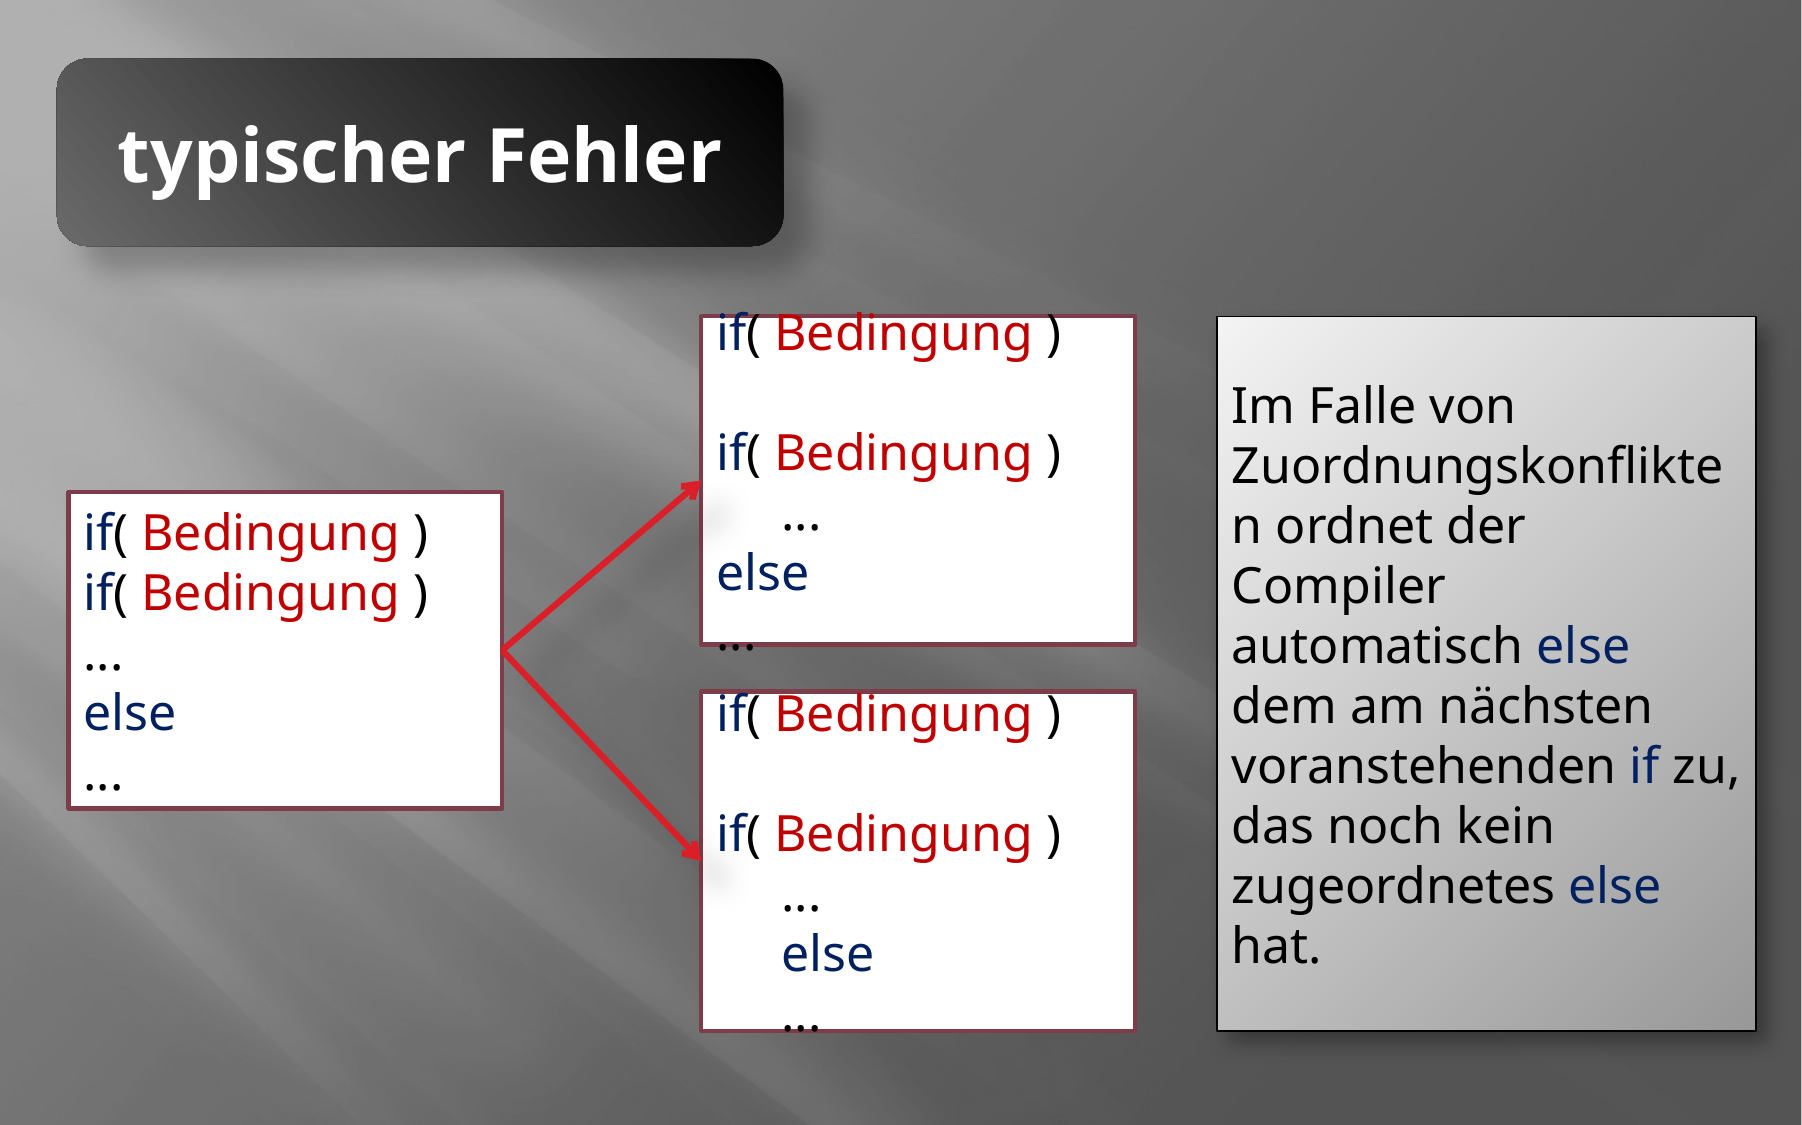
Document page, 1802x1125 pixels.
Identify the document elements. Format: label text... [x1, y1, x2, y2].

text_box if( Bedingung ) if( Bedingung ) ... else ... [699, 689, 1137, 1033]
text_box typischer Fehler [56, 58, 784, 247]
text_box Im Falle von Zuordnungskonflikten ordnet der Compiler automatisch else dem am nächsten voranstehenden if zu, das noch kein zugeordnetes else hat. [1216, 316, 1757, 1032]
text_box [501, 650, 702, 862]
text_box if( Bedingung ) if( Bedingung ) ... else ... [699, 314, 1137, 647]
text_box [501, 480, 702, 650]
text_box if( Bedingung ) if( Bedingung ) ... else ... [66, 490, 501, 811]
